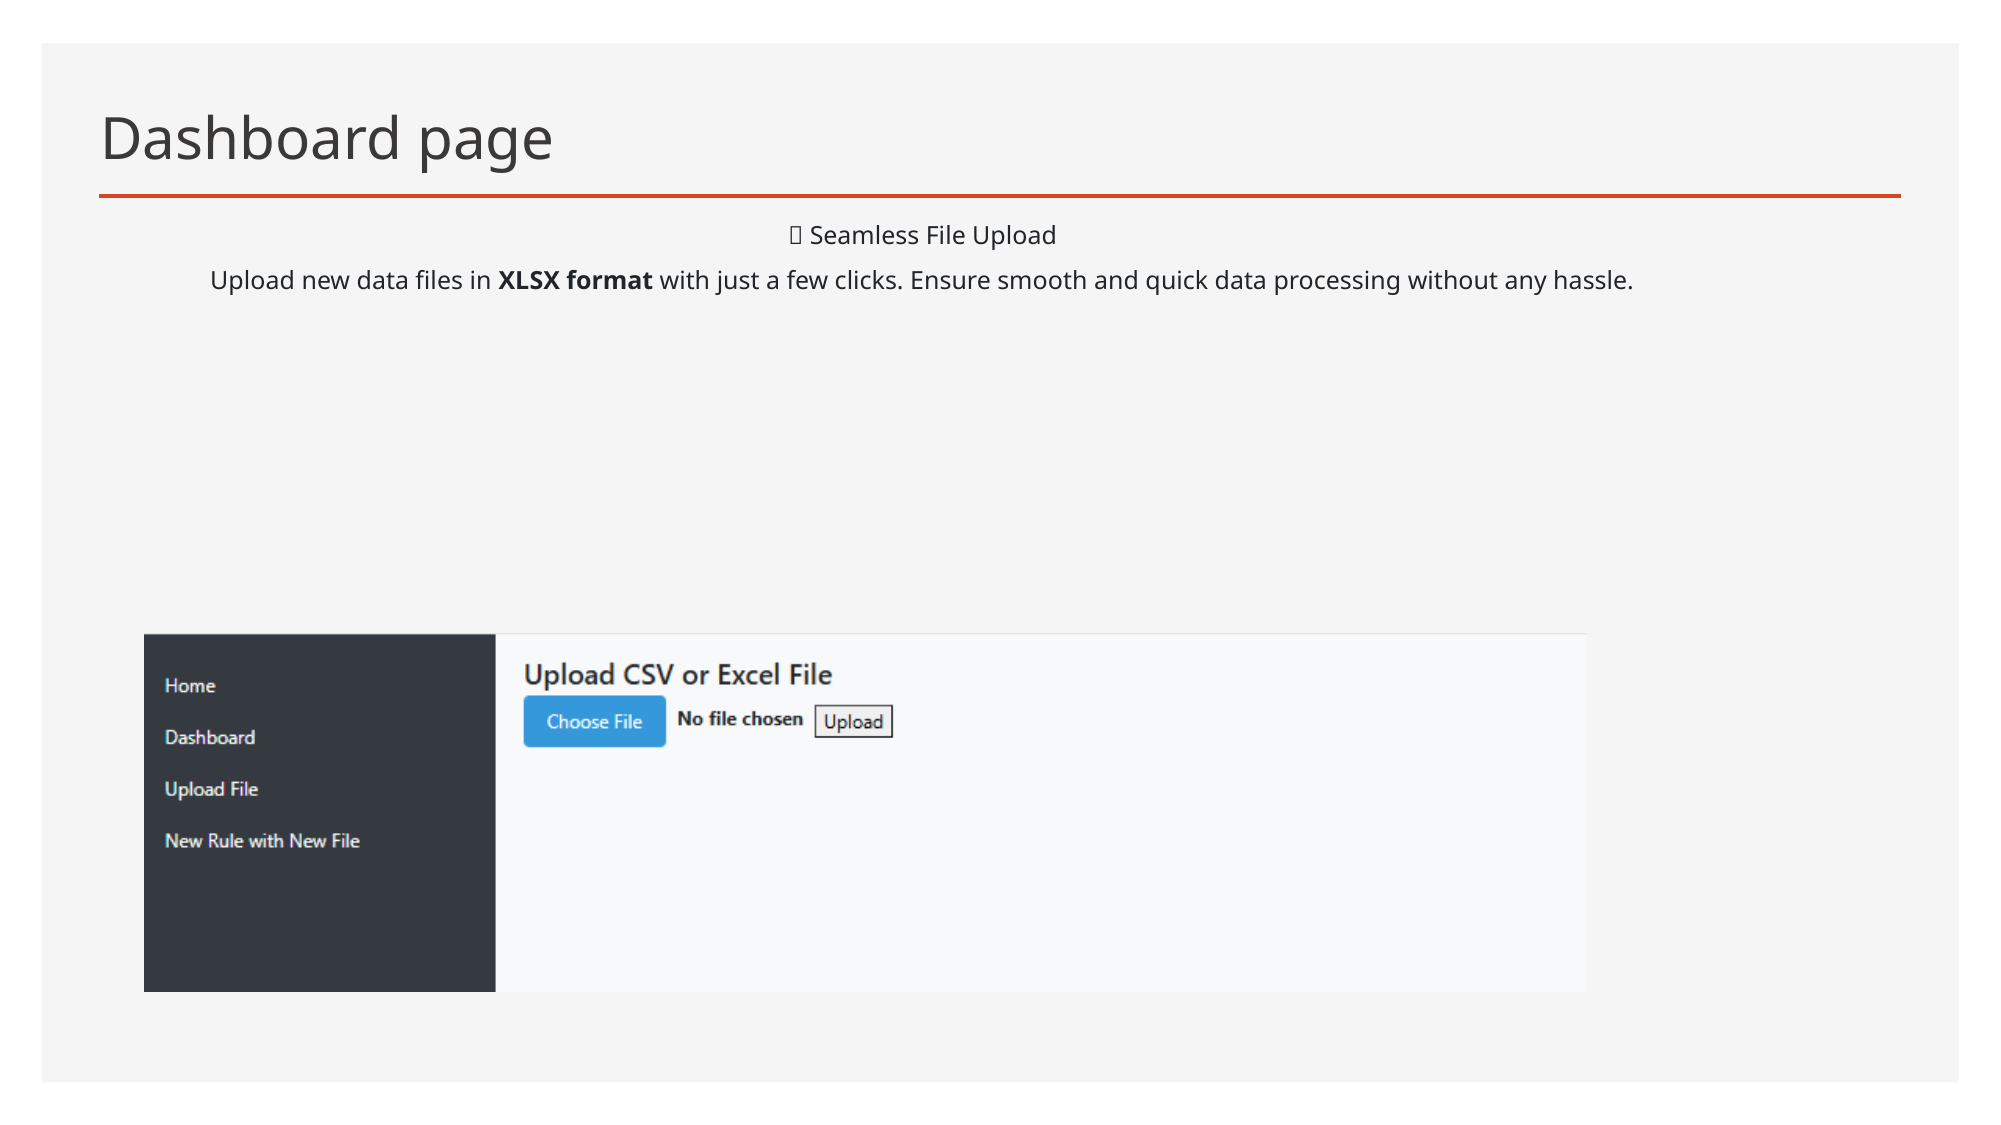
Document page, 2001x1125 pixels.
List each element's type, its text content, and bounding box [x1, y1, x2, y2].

list 📂 Seamless File Upload Upload new data files in XLSX format with just a few clicks. Ensure smooth and quick data processing without any hassle. [88, 197, 1758, 492]
title Dashboard page [85, 73, 1214, 179]
picture [144, 633, 1586, 992]
